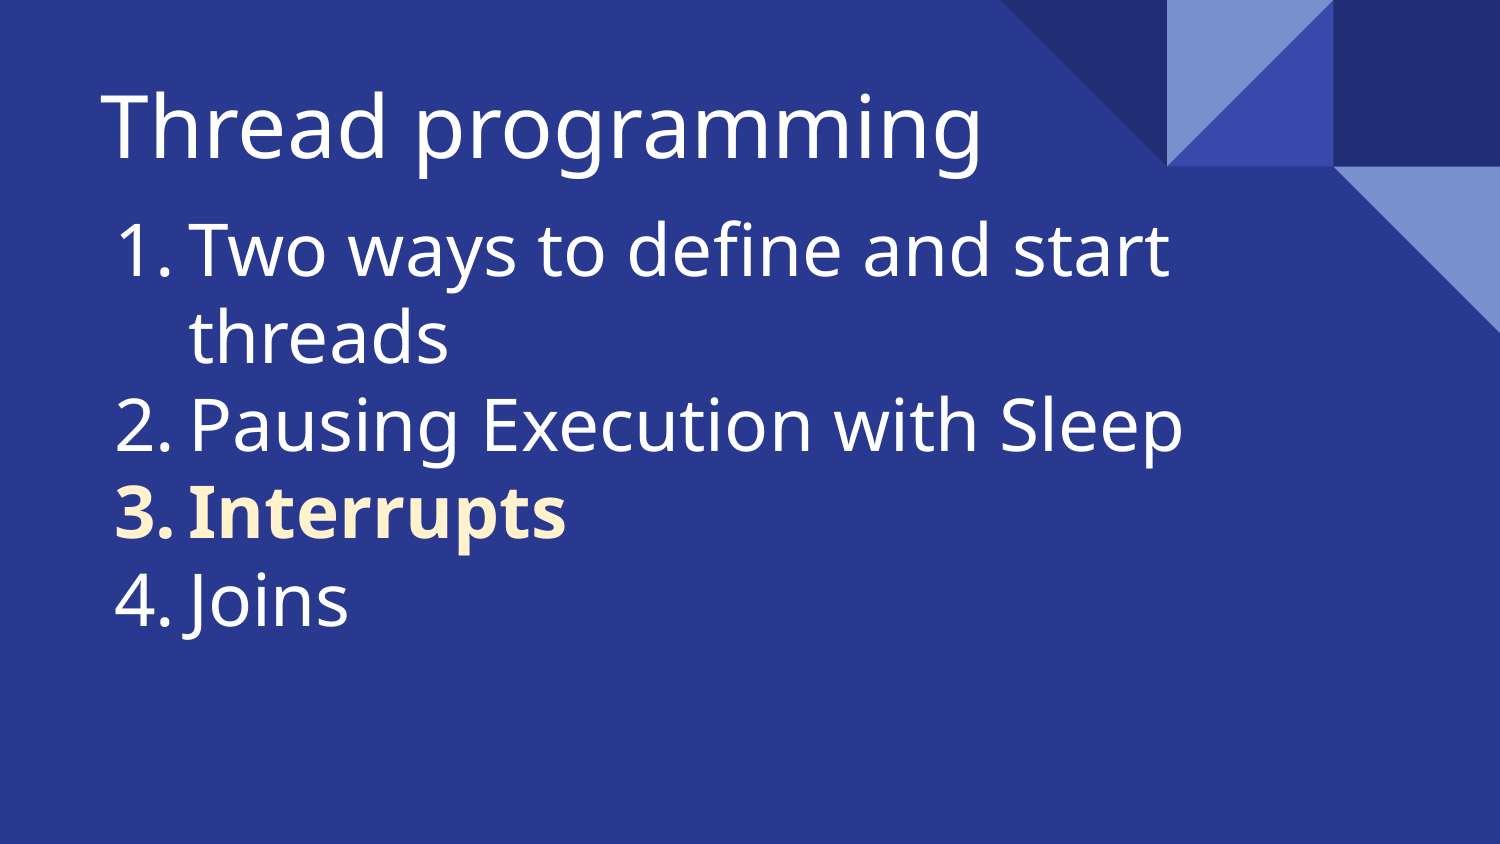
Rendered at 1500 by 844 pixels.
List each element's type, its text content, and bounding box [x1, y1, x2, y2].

title Two ways to define and start threads Pausing Execution with Sleep Interrupts Joins [98, 353, 1447, 491]
title Thread programming [85, 54, 1435, 193]
